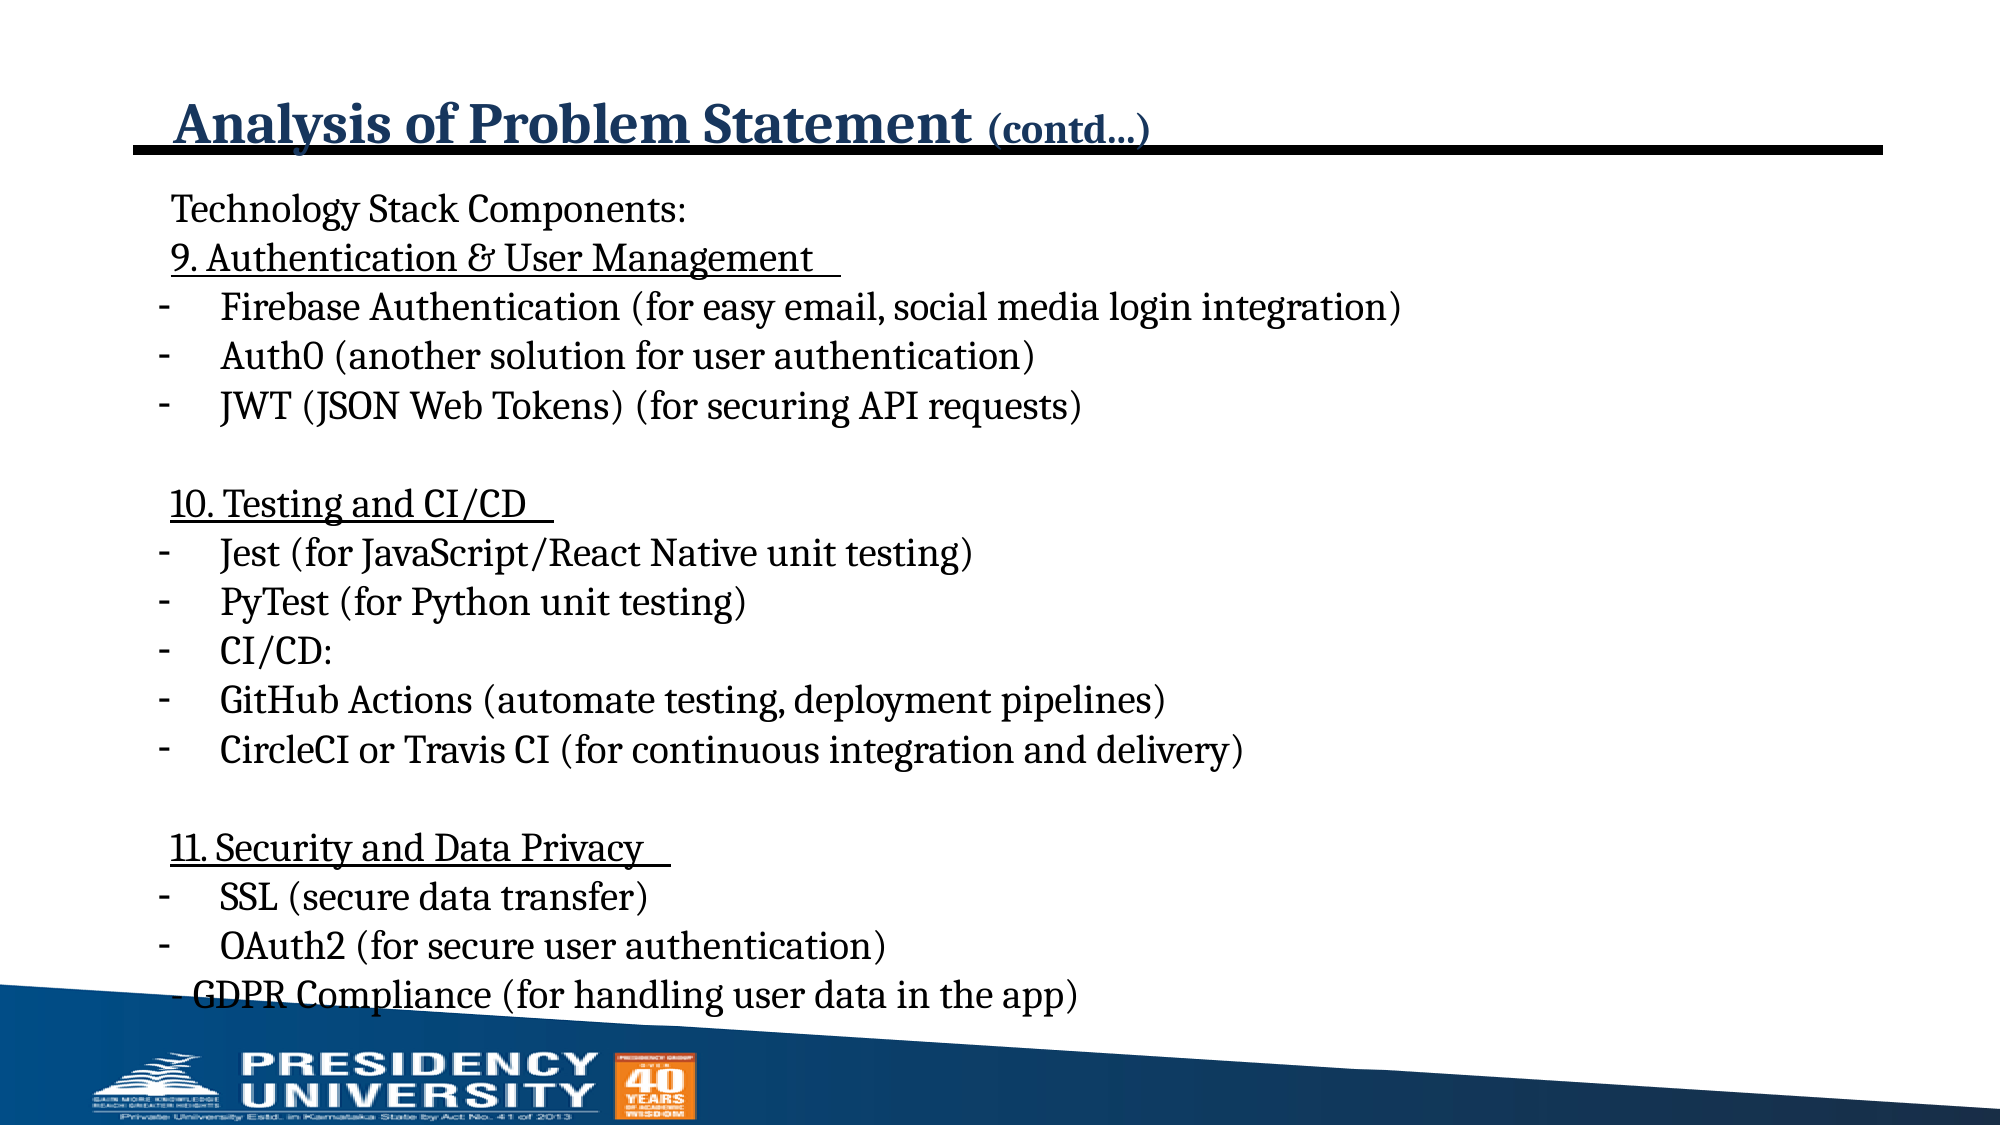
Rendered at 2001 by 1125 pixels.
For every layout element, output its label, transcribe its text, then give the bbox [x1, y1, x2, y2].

picture [0, 982, 2000, 1125]
list Technology Stack Components: 9. Authentication & User Management Firebase Authentication (for easy email, social media login integration) Auth0 (another solution for user authentication) JWT (JSON Web Tokens) (for securing API requests) 10. Testing and CI/CD Jest (for JavaScript/React Native unit testing) PyTest (for Python unit testing) CI/CD: GitHub Actions (automate testing, deployment pipelines) CircleCI or Travis CI (for continuous integration and delivery) 11. Security and Data Privacy SSL (secure data transfer) OAuth2 (for secure user authentication) - GDPR Compliance (for handling user data in the app) [133, 125, 1884, 1034]
title Analysis of Problem Statement (contd...) [133, 45, 1884, 125]
